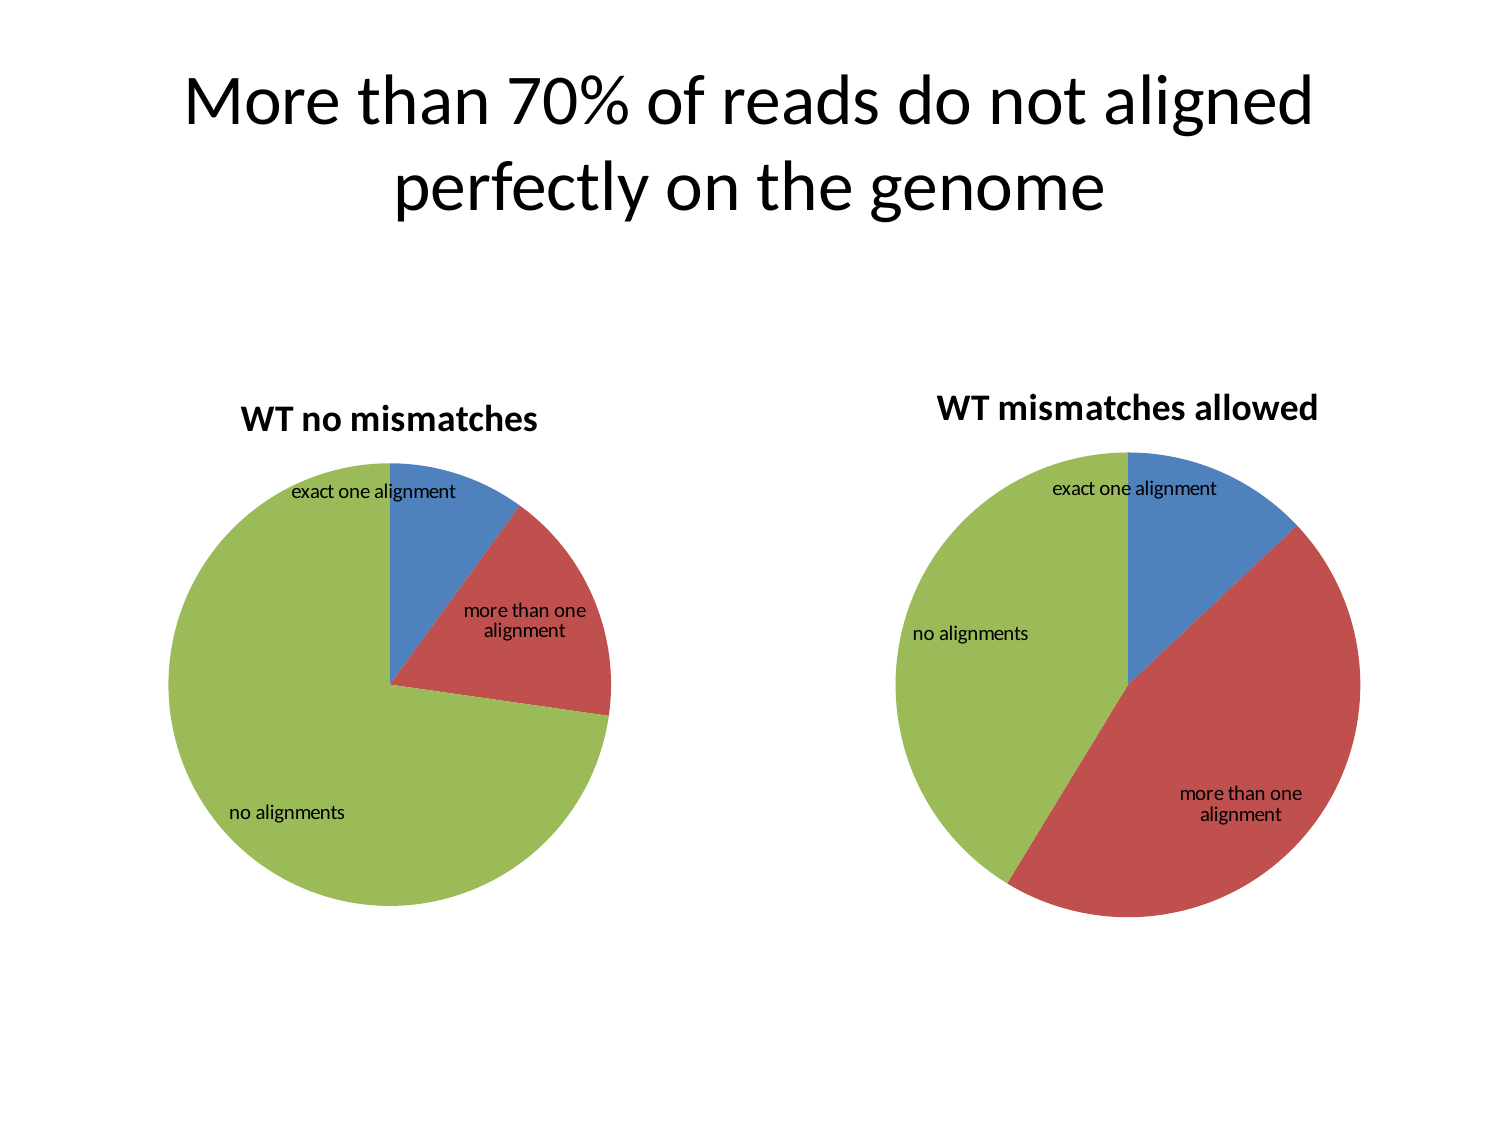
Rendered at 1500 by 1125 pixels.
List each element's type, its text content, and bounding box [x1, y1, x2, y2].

title More than 70% of reads do not aligned perfectly on the genome [75, 45, 1425, 233]
chart [0, 361, 1500, 929]
